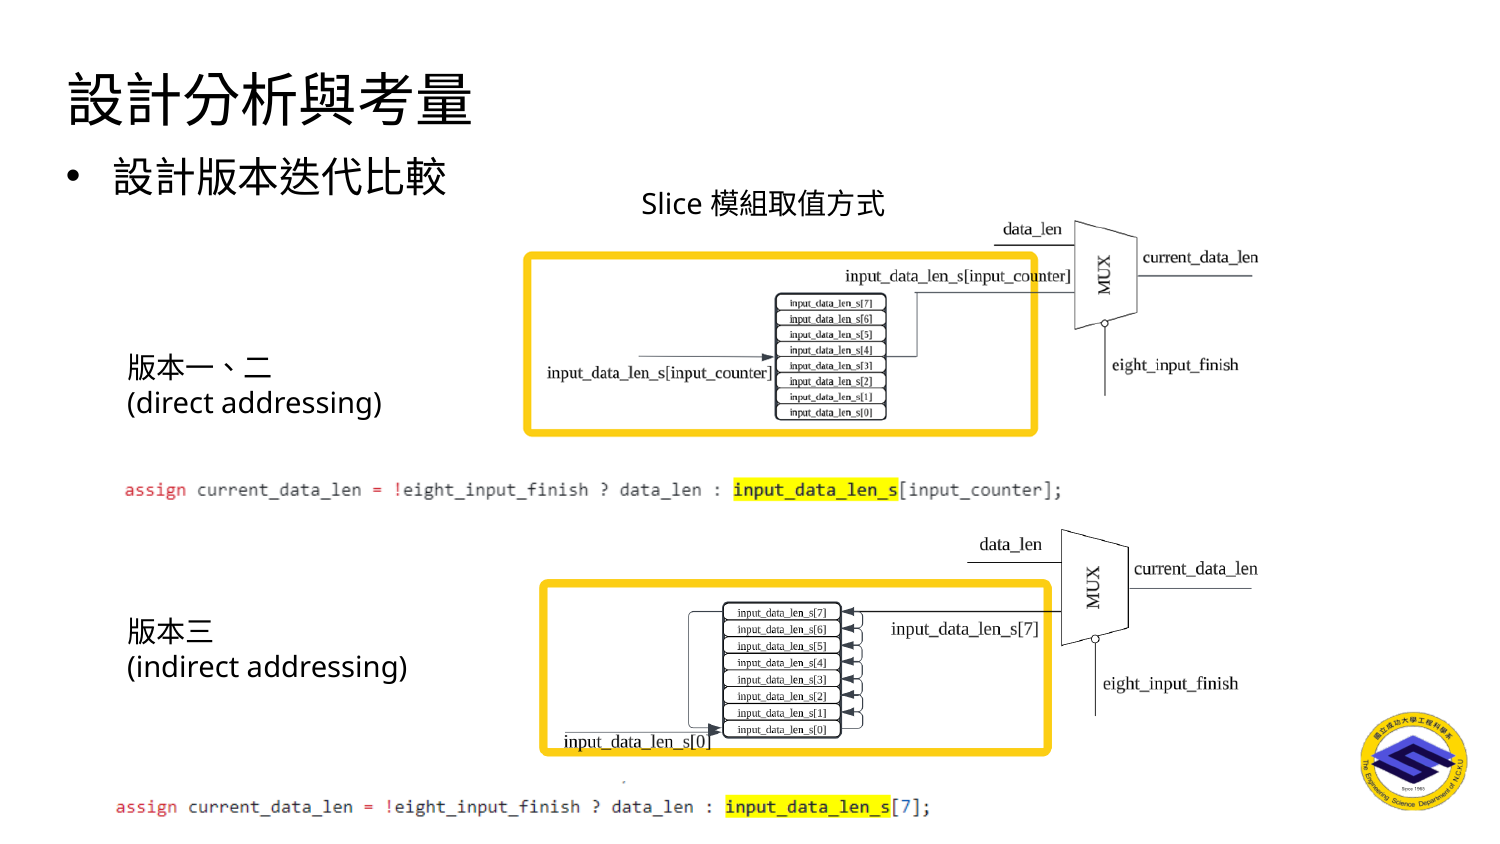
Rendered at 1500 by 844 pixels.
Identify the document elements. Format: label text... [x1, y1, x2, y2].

text_box 設計版本迭代比較 [51, 143, 648, 209]
picture [524, 514, 1270, 771]
picture [98, 781, 951, 837]
picture [112, 475, 1081, 509]
picture [1350, 705, 1475, 813]
text_box 版本一、二 (direct addressing) [112, 342, 485, 428]
text_box 設計分析與考量 [51, 48, 1449, 143]
text_box Slice模組取值方式 [619, 177, 951, 204]
text_box 版本三 (indirect addressing) [112, 606, 442, 726]
picture [511, 206, 1283, 462]
